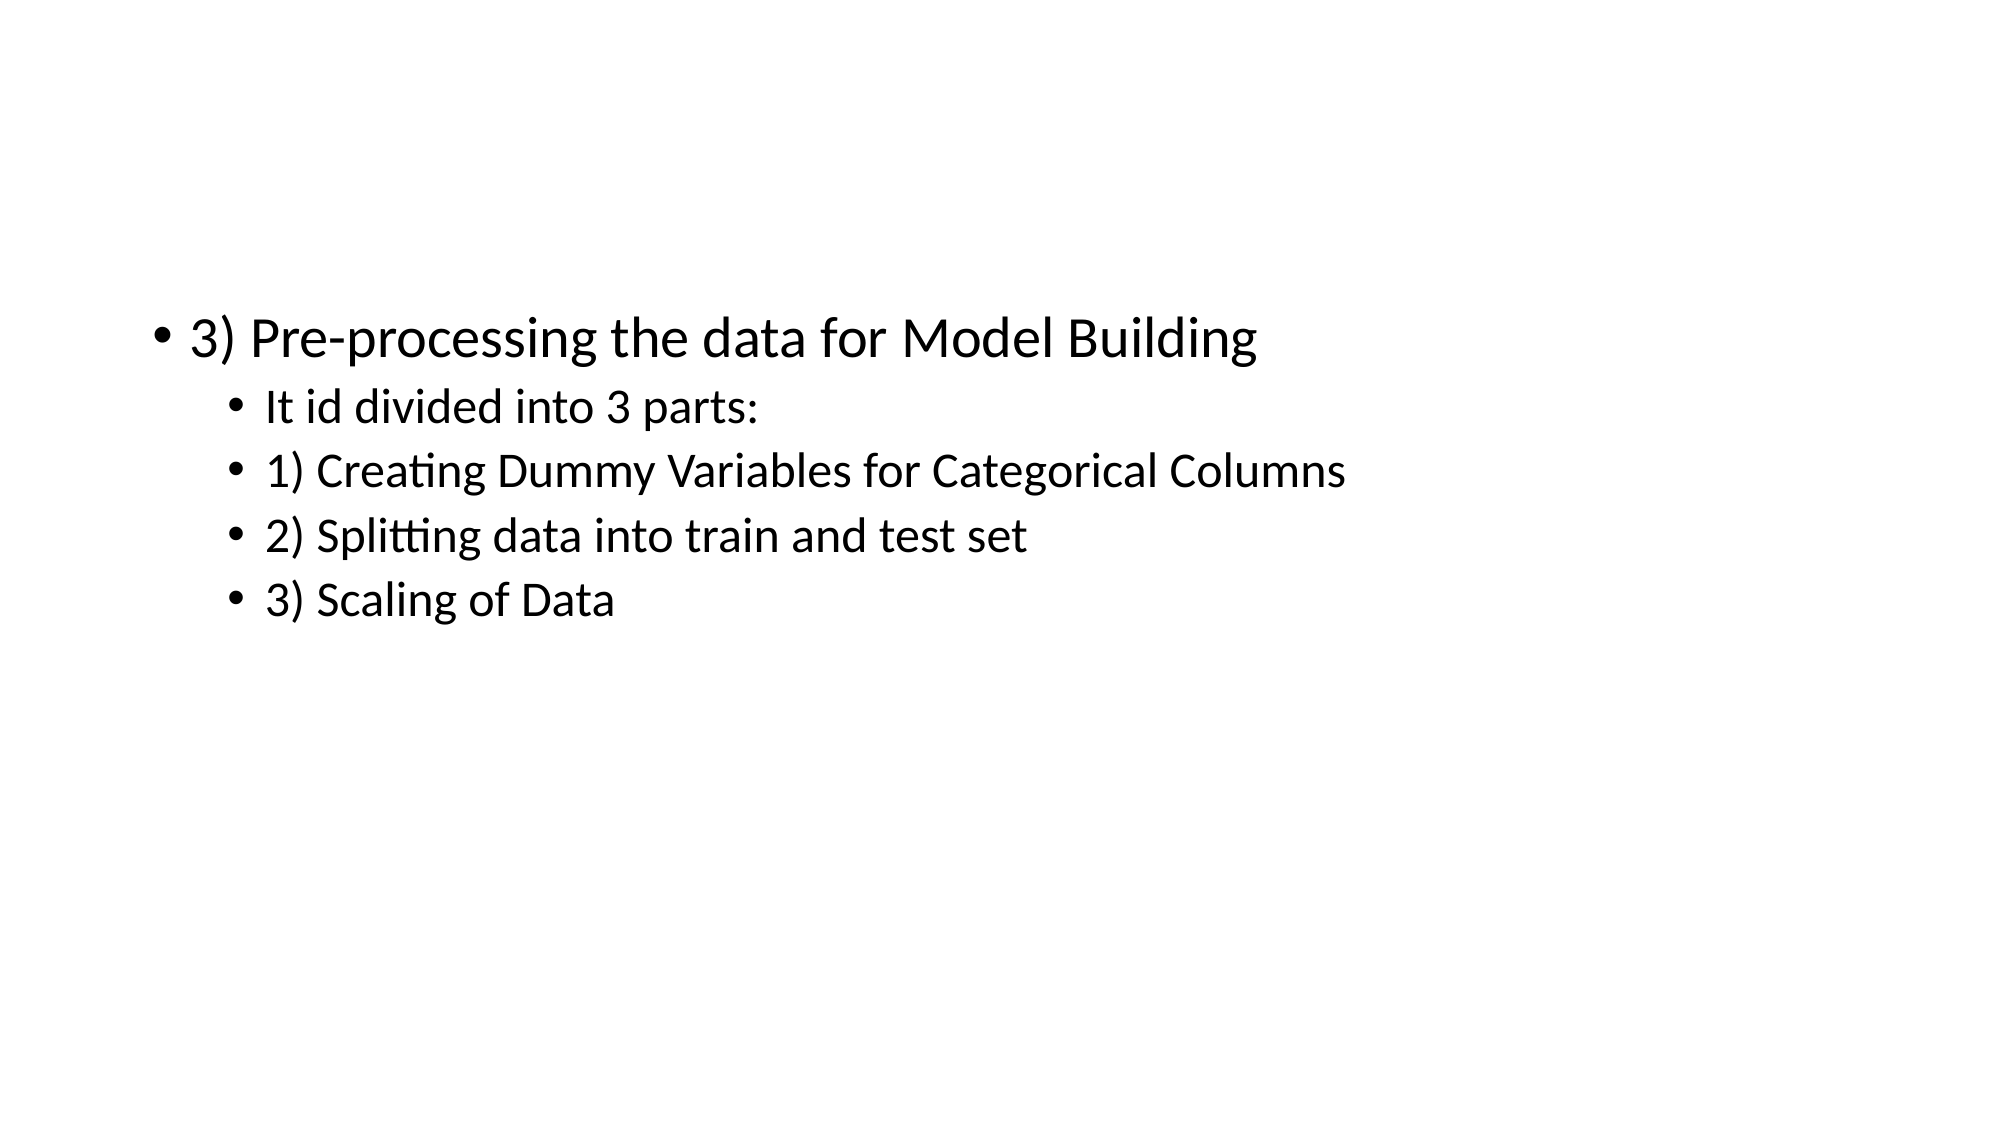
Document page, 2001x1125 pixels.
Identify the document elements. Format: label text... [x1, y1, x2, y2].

list 3) Pre-processing the data for Model Building It id divided into 3 parts: 1) Creating Dummy Variables for Categorical Columns 2) Splitting data into train and test set 3) Scaling of Data [137, 299, 1863, 1014]
